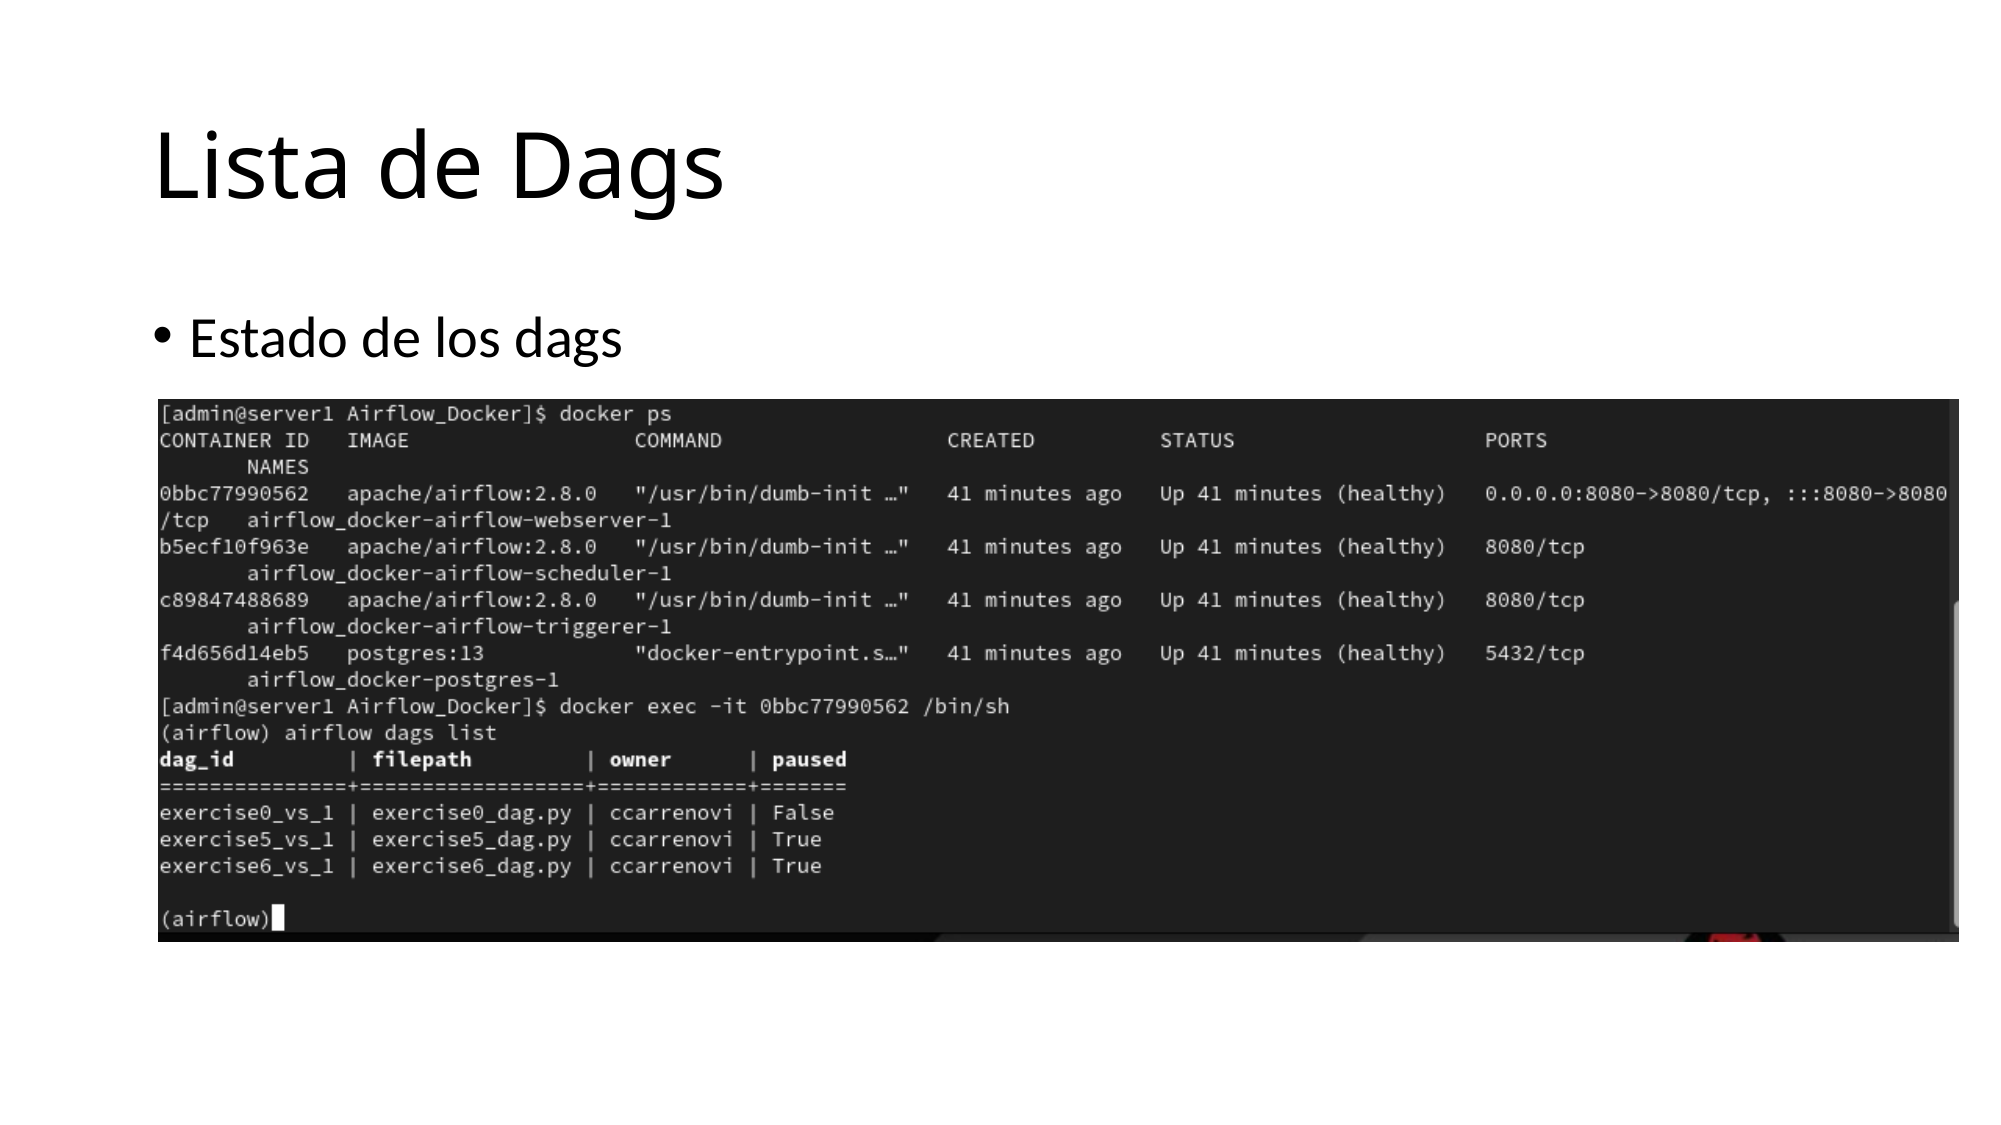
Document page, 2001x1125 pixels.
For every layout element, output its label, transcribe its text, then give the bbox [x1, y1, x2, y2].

list Estado de los dags [137, 299, 1863, 1014]
title Lista de Dags [137, 59, 1863, 278]
picture [158, 399, 1959, 942]
